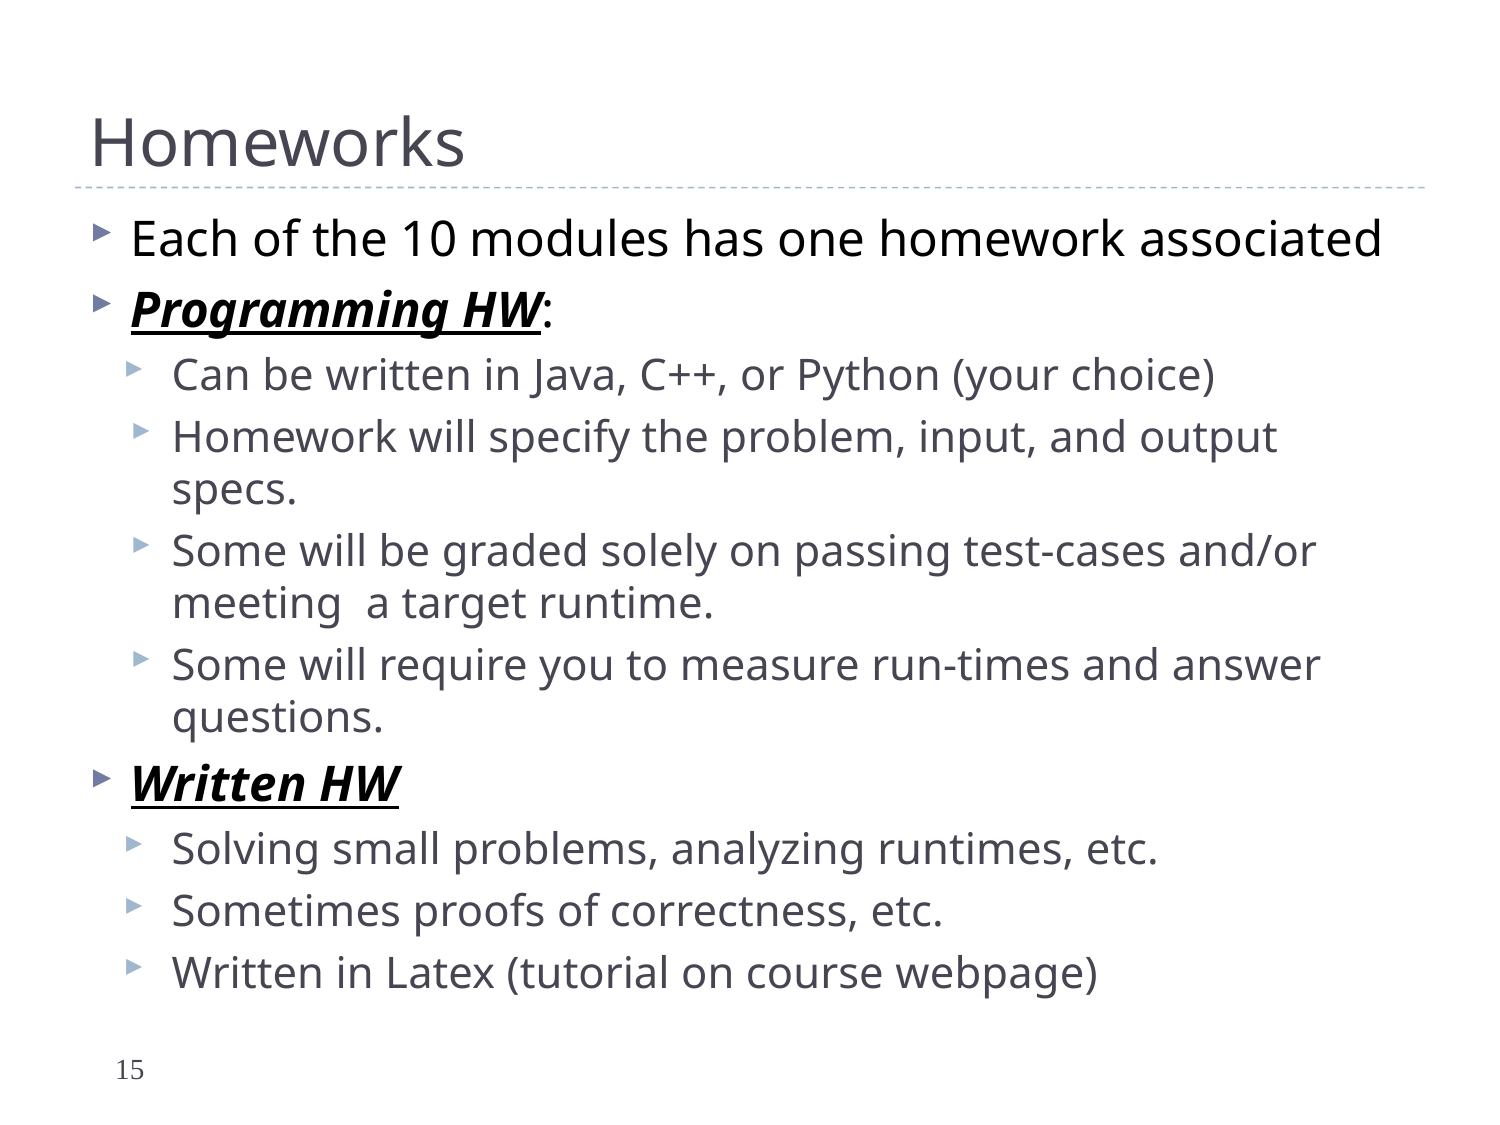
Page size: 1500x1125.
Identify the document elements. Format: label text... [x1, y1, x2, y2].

title Homeworks [75, 24, 1425, 188]
list Each of the 10 modules has one homework associated Programming HW: Can be written in Java, C++, or Python (your choice) Homework will specify the problem, input, and output specs. Some will be graded solely on passing test-cases and/or meeting a target runtime. Some will require you to measure run-times and answer questions. Written HW Solving small problems, analyzing runtimes, etc. Sometimes proofs of correctness, etc. Written in Latex (tutorial on course webpage) [75, 200, 1425, 1010]
slide_number 15 [100, 1042, 426, 1103]
